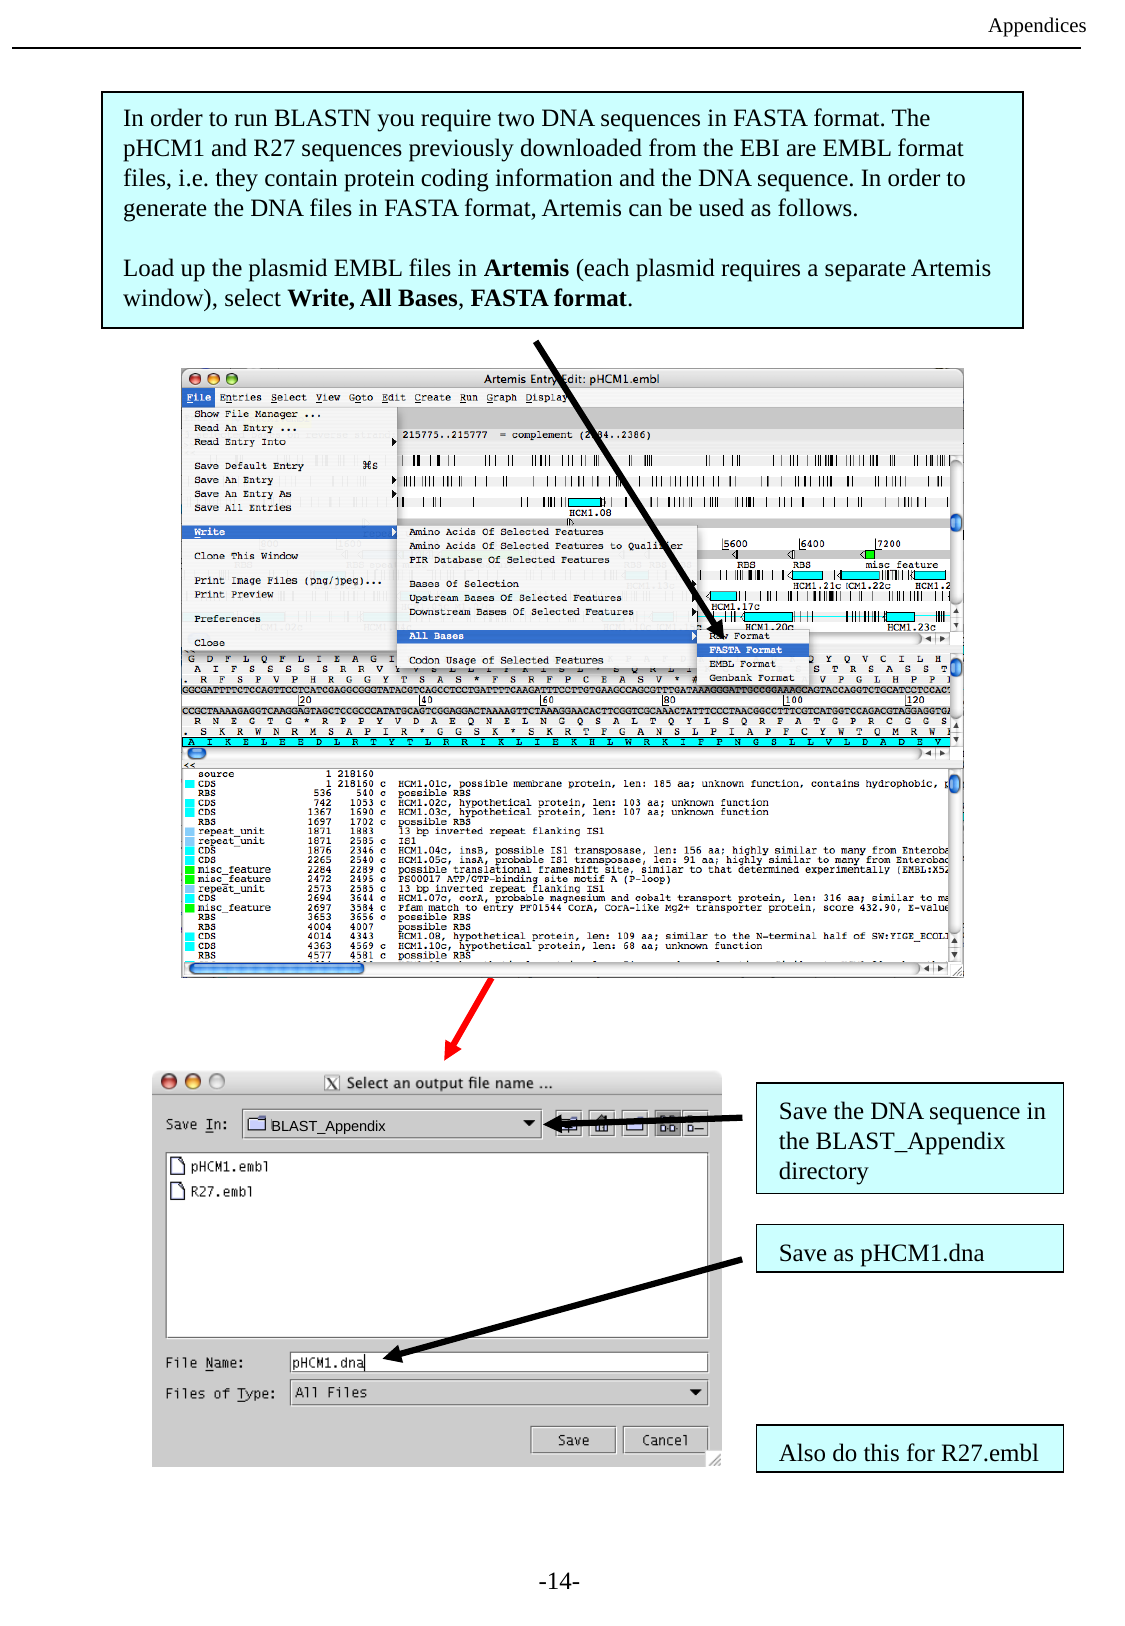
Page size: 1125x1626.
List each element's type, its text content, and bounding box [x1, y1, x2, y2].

text_box Save the DNA sequence in the BLAST_Appendix directory [763, 1086, 1077, 1192]
text_box Save as pHCM1.dna [763, 1228, 1077, 1274]
text_box In order to run BLASTN you require two DNA sequences in FASTA format. The pHCM1 and R27 sequences previously downloaded from the EBI are EMBL format files, i.e. they contain protein coding information and the DNA sequence. In order to generate the DNA files in FASTA format, Artemis can be used as follows. Load up the plasmid EMBL files in Artemis (each plasmid requires a separate Artemis window), select Write, All Bases, FASTA format. [108, 94, 1012, 320]
text_box [101, 91, 1024, 329]
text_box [535, 341, 725, 641]
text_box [542, 1117, 743, 1125]
text_box Appendices [973, 4, 1102, 45]
text_box Also do this for R27.embl [763, 1428, 1077, 1474]
picture [180, 367, 964, 978]
text_box [756, 1224, 1064, 1272]
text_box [152, 1070, 722, 1467]
text_box [756, 1082, 1064, 1194]
text_box [756, 1424, 1064, 1473]
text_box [382, 1259, 743, 1360]
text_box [444, 985, 492, 1061]
